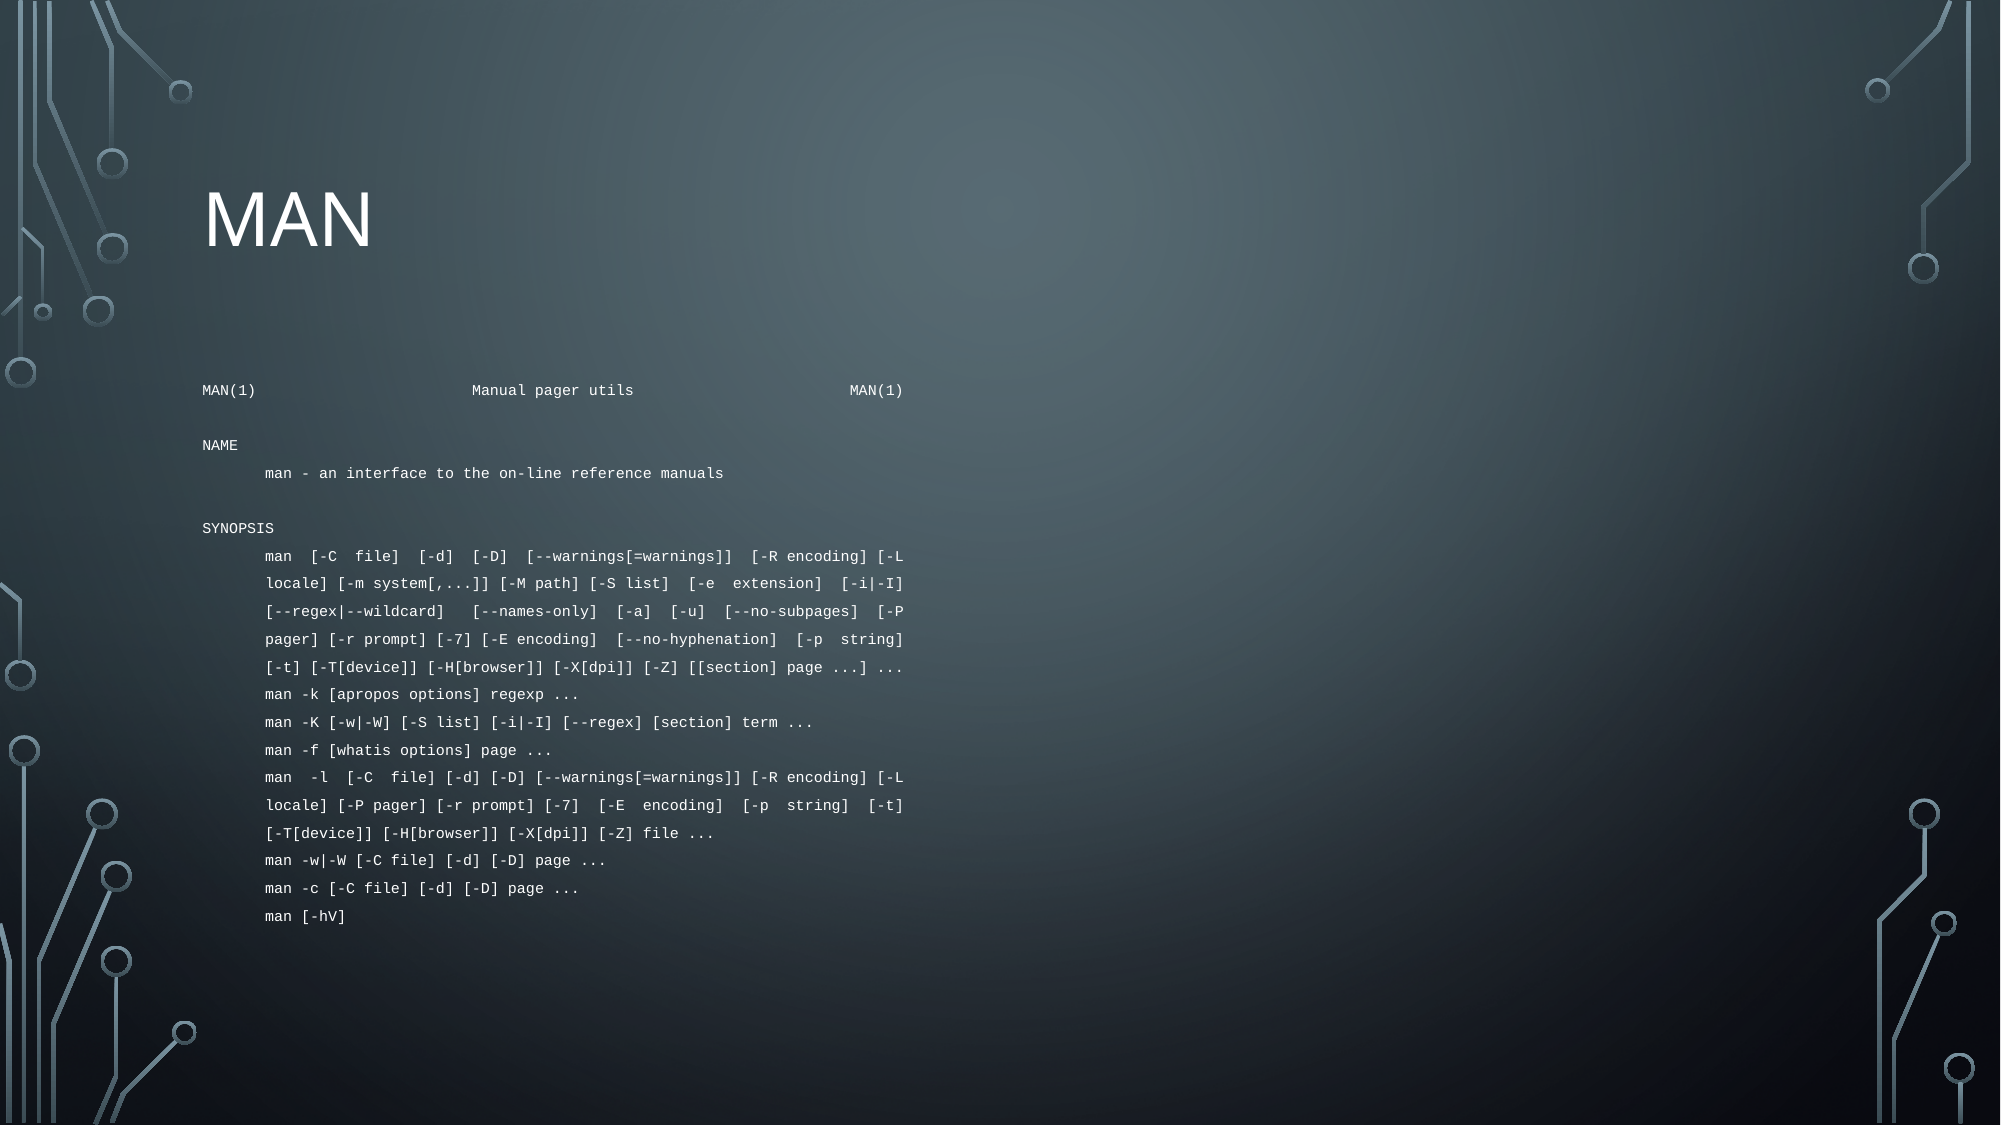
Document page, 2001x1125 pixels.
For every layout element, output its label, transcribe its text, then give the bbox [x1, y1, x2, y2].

list MAN(1) Manual pager utils MAN(1) NAME man - an interface to the on-line reference manuals SYNOPSIS man [-C file] [-d] [-D] [--warnings[=warnings]] [-R encoding] [-L locale] [-m system[,...]] [-M path] [-S list] [-e extension] [-i|-I] [--regex|--wildcard] [--names-only] [-a] [-u] [--no-subpages] [-P pager] [-r prompt] [-7] [-E encoding] [--no-hyphenation] [-p string] [-t] [-T[device]] [-H[browser]] [-X[dpi]] [-Z] [[section] page ...] ... man -k [apropos options] regexp ... man -K [-w|-W] [-S list] [-i|-I] [--regex] [section] term ... man -f [whatis options] page ... man -l [-C file] [-d] [-D] [--warnings[=warnings]] [-R encoding] [-L locale] [-P pager] [-r prompt] [-7] [-E encoding] [-p string] [-t] [-T[device]] [-H[browser]] [-X[dpi]] [-Z] file ... man -w|-W [-C file] [-d] [-D] page ... man -c [-C file] [-d] [-D] page ... man [-hV] [187, 369, 1813, 950]
title man [187, 101, 1813, 344]
